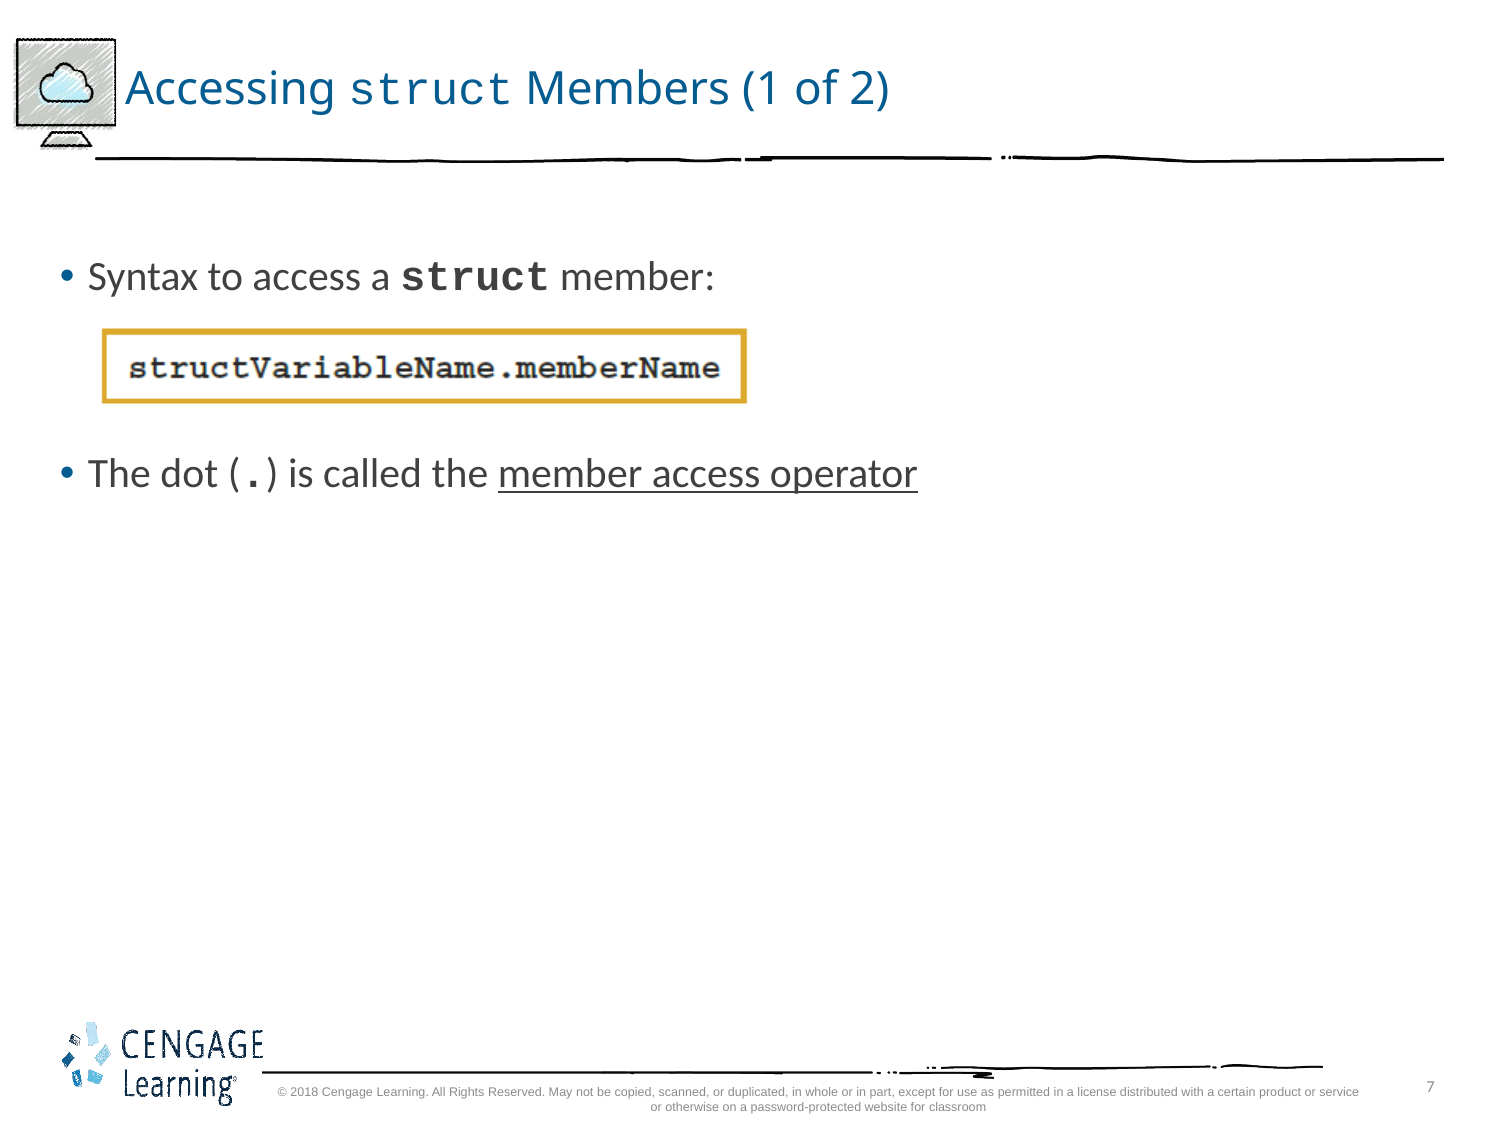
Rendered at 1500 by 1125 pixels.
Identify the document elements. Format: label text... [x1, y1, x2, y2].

picture [62, 1022, 1323, 1106]
picture [96, 324, 755, 407]
list The dot (.) is called the member access operator [59, 450, 1441, 525]
title Accessing struct Members (1 of 2) [125, 66, 1442, 116]
list Syntax to access a struct member: [59, 252, 1441, 301]
picture [95, 155, 1444, 163]
footer © 2018 Cengage Learning. All Rights Reserved. May not be copied, scanned, or duplicated, in whole or in part, except for use as permitted in a license distributed with a certain product or service or otherwise on a password-protected website for classroom [262, 1079, 1375, 1120]
picture [13, 36, 117, 151]
